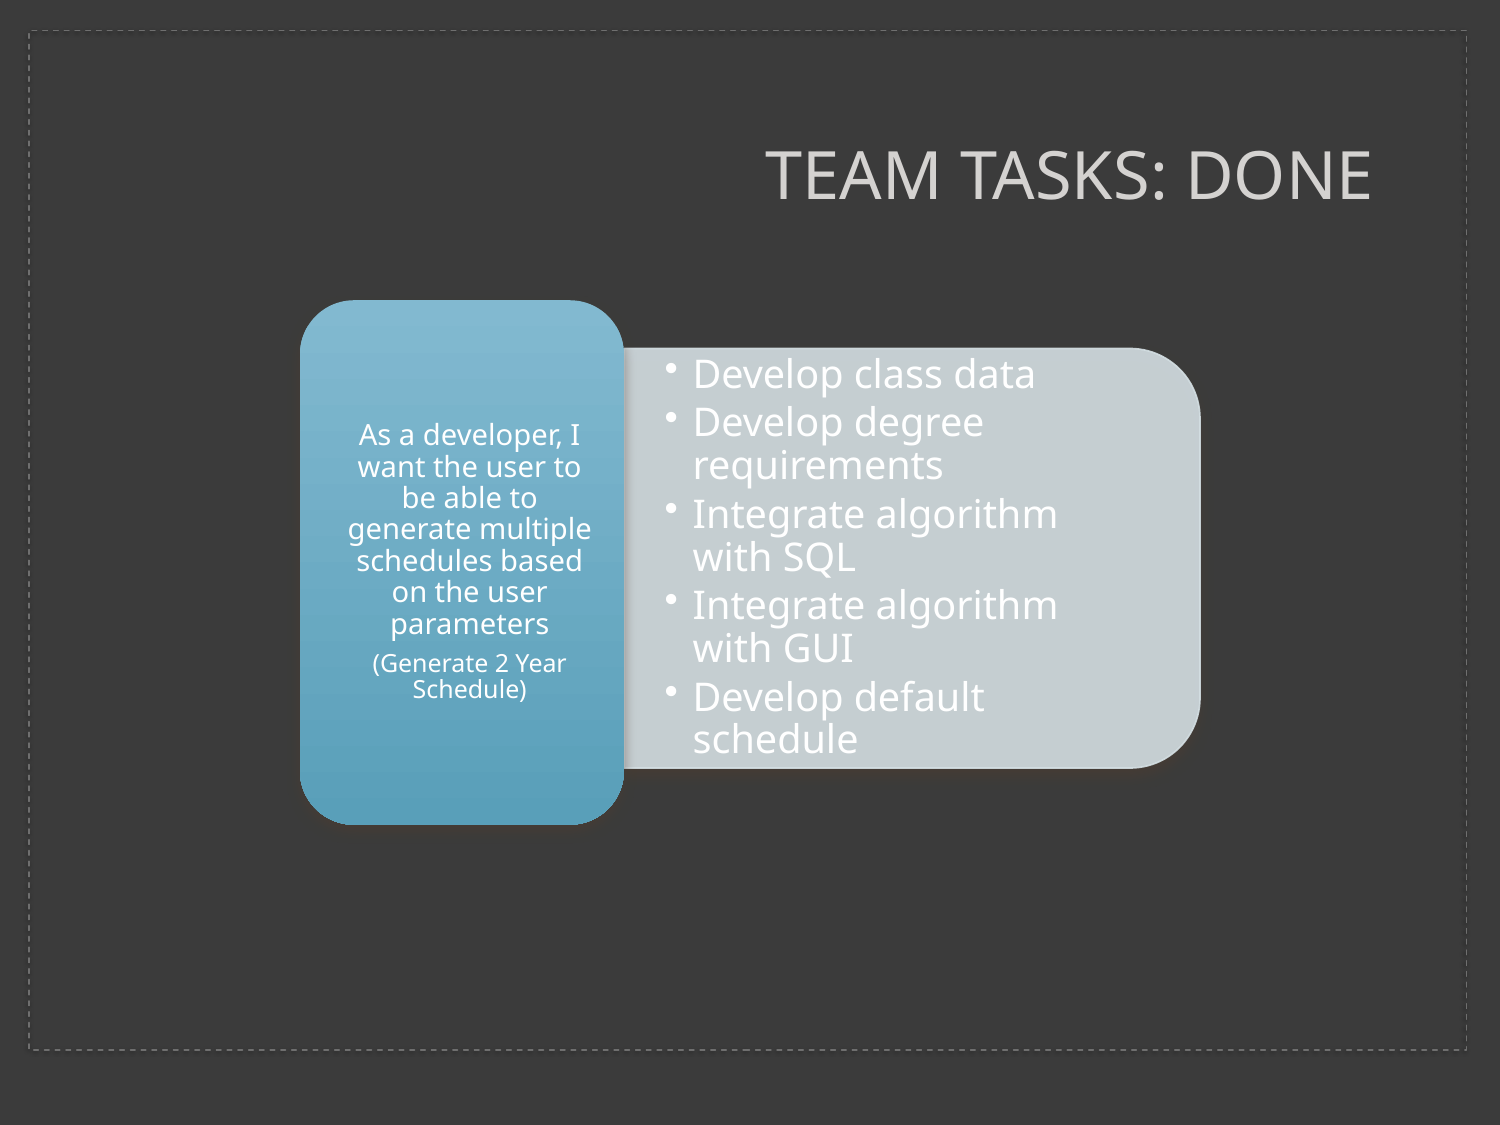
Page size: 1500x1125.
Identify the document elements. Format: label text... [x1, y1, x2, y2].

title Team tasks: DONE [112, 87, 1389, 250]
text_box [299, 299, 1201, 826]
